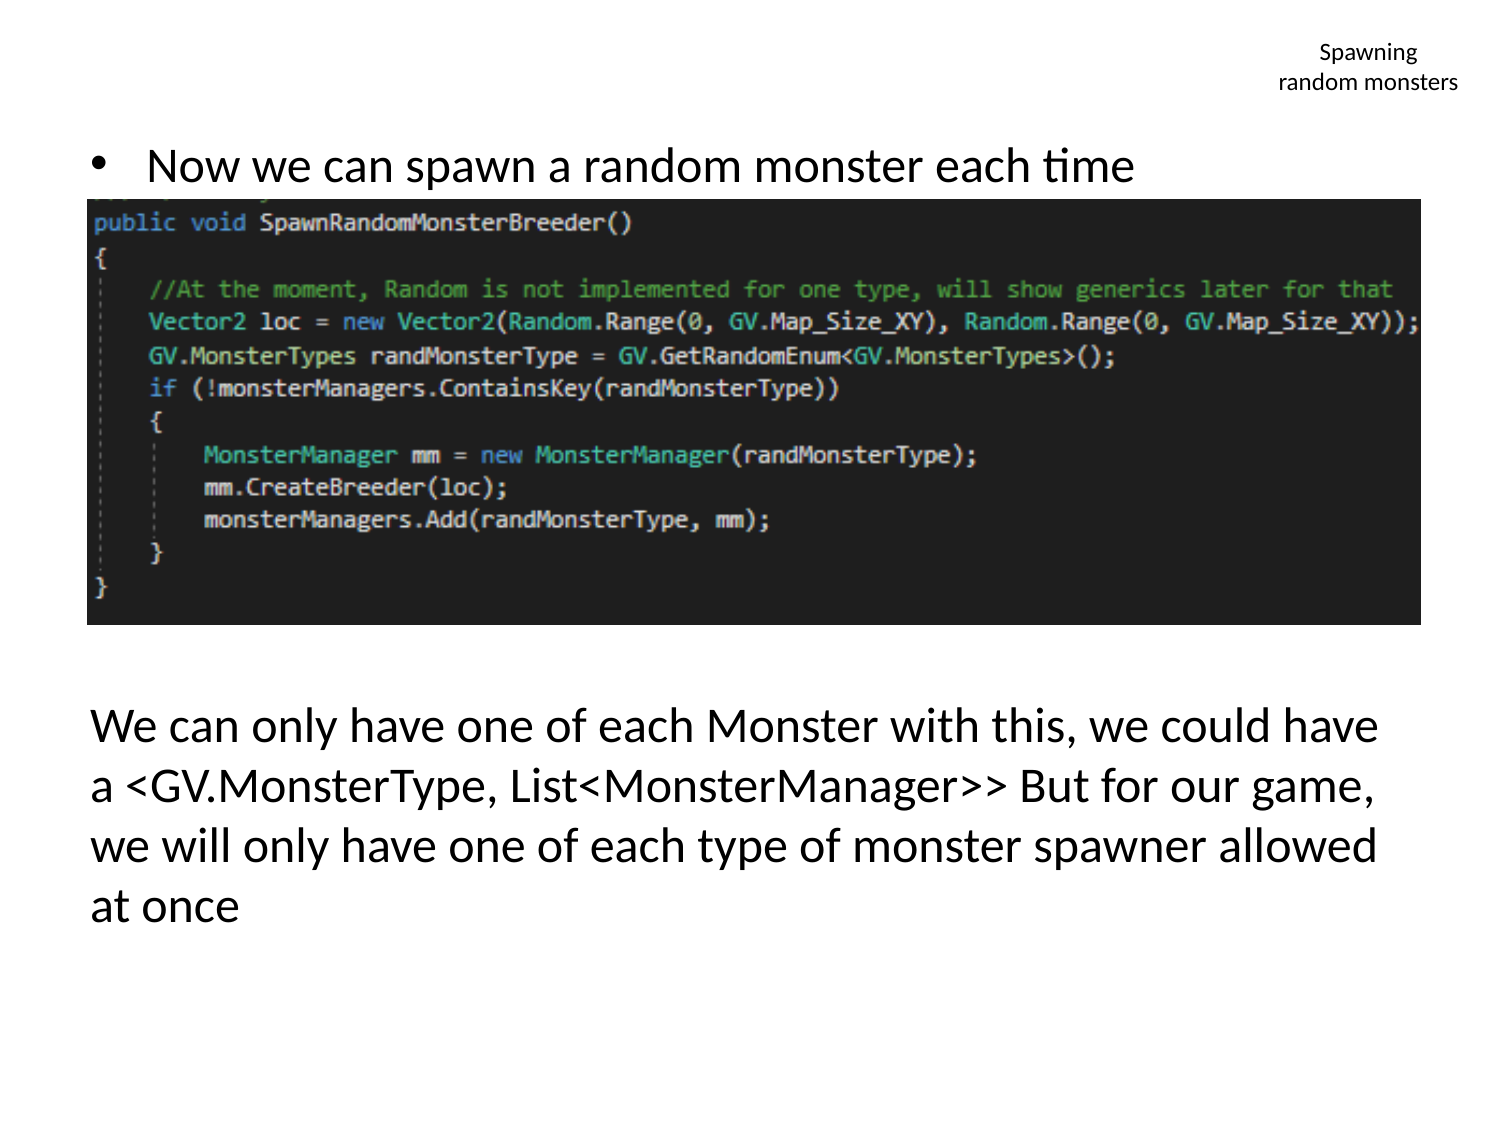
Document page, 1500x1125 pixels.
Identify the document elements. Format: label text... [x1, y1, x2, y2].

title Spawning random monsters [1262, 24, 1475, 105]
picture [87, 199, 1421, 626]
list Now we can spawn a random monster each time We can only have one of each Monster with this, we could have a <GV.MonsterType, List<MonsterManager>> But for our game, we will only have one of each type of monster spawner allowed at once [75, 125, 1425, 1005]
